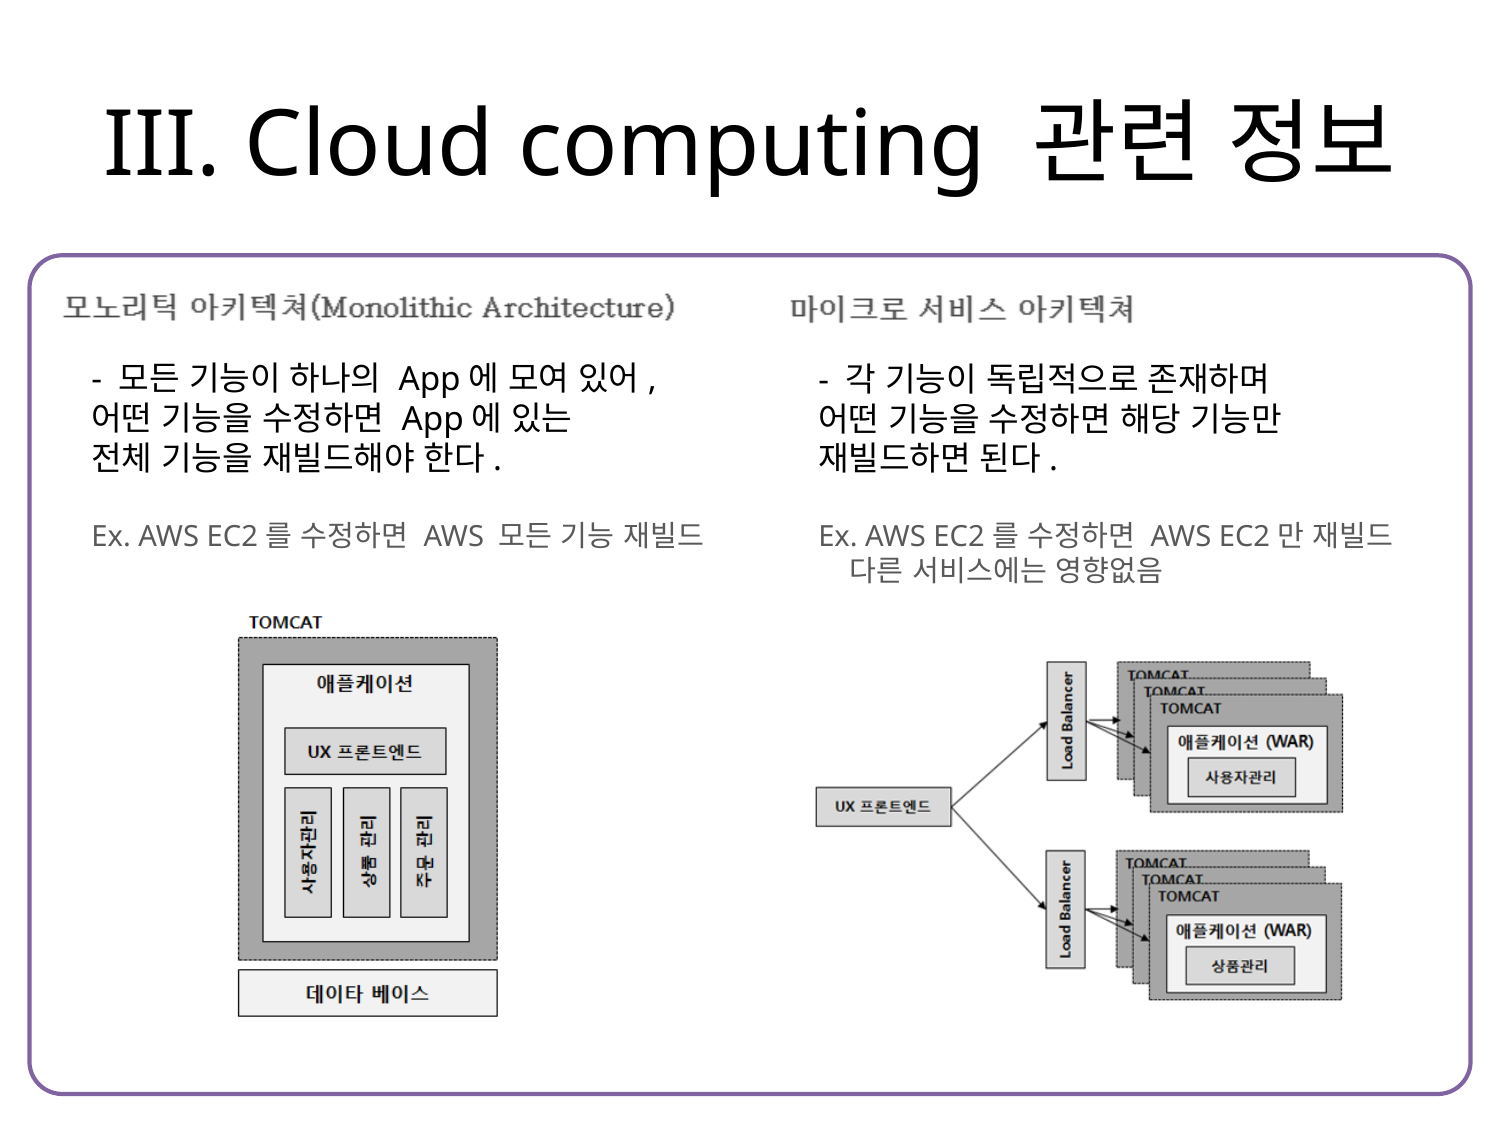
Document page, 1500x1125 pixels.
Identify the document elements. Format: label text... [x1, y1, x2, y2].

picture [52, 283, 684, 339]
picture [231, 609, 505, 1023]
text_box - 각 기능이 독립적으로 존재하며 어떤 기능을 수정하면 해당 기능만 재빌드하면 된다. Ex. AWS EC2를 수정하면 AWS EC2만 재빌드 다른 서비스에는 영향없음 [803, 350, 1409, 595]
title Cloud computing 관련 정보 [75, 45, 1425, 233]
text_box - 모든 기능이 하나의 App에 모여 있어, 어떤 기능을 수정하면 App에 있는 전체 기능을 재빌드해야 한다. Ex. AWS EC2를 수정하면 AWS 모든 기능 재빌드 [76, 349, 720, 560]
picture [810, 650, 1365, 1005]
picture [785, 278, 1141, 336]
text_box [27, 253, 1473, 1097]
